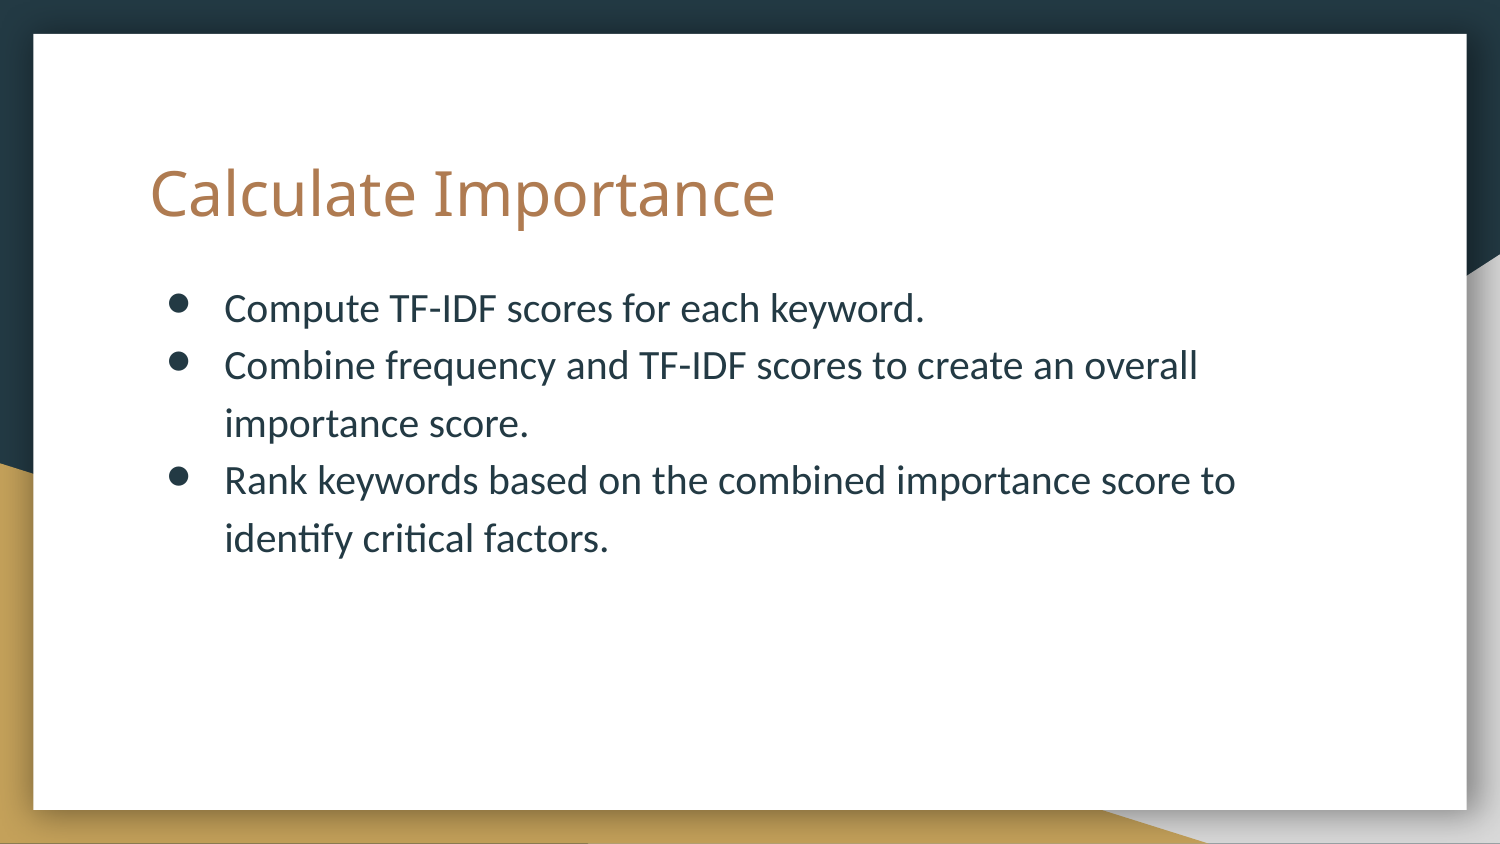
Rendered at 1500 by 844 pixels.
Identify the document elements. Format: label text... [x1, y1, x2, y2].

list Compute TF-IDF scores for each keyword. Combine frequency and TF-IDF scores to create an overall importance score. Rank keywords based on the combined importance score to identify critical factors. [134, 257, 1366, 691]
title Calculate Importance [134, 138, 1366, 257]
